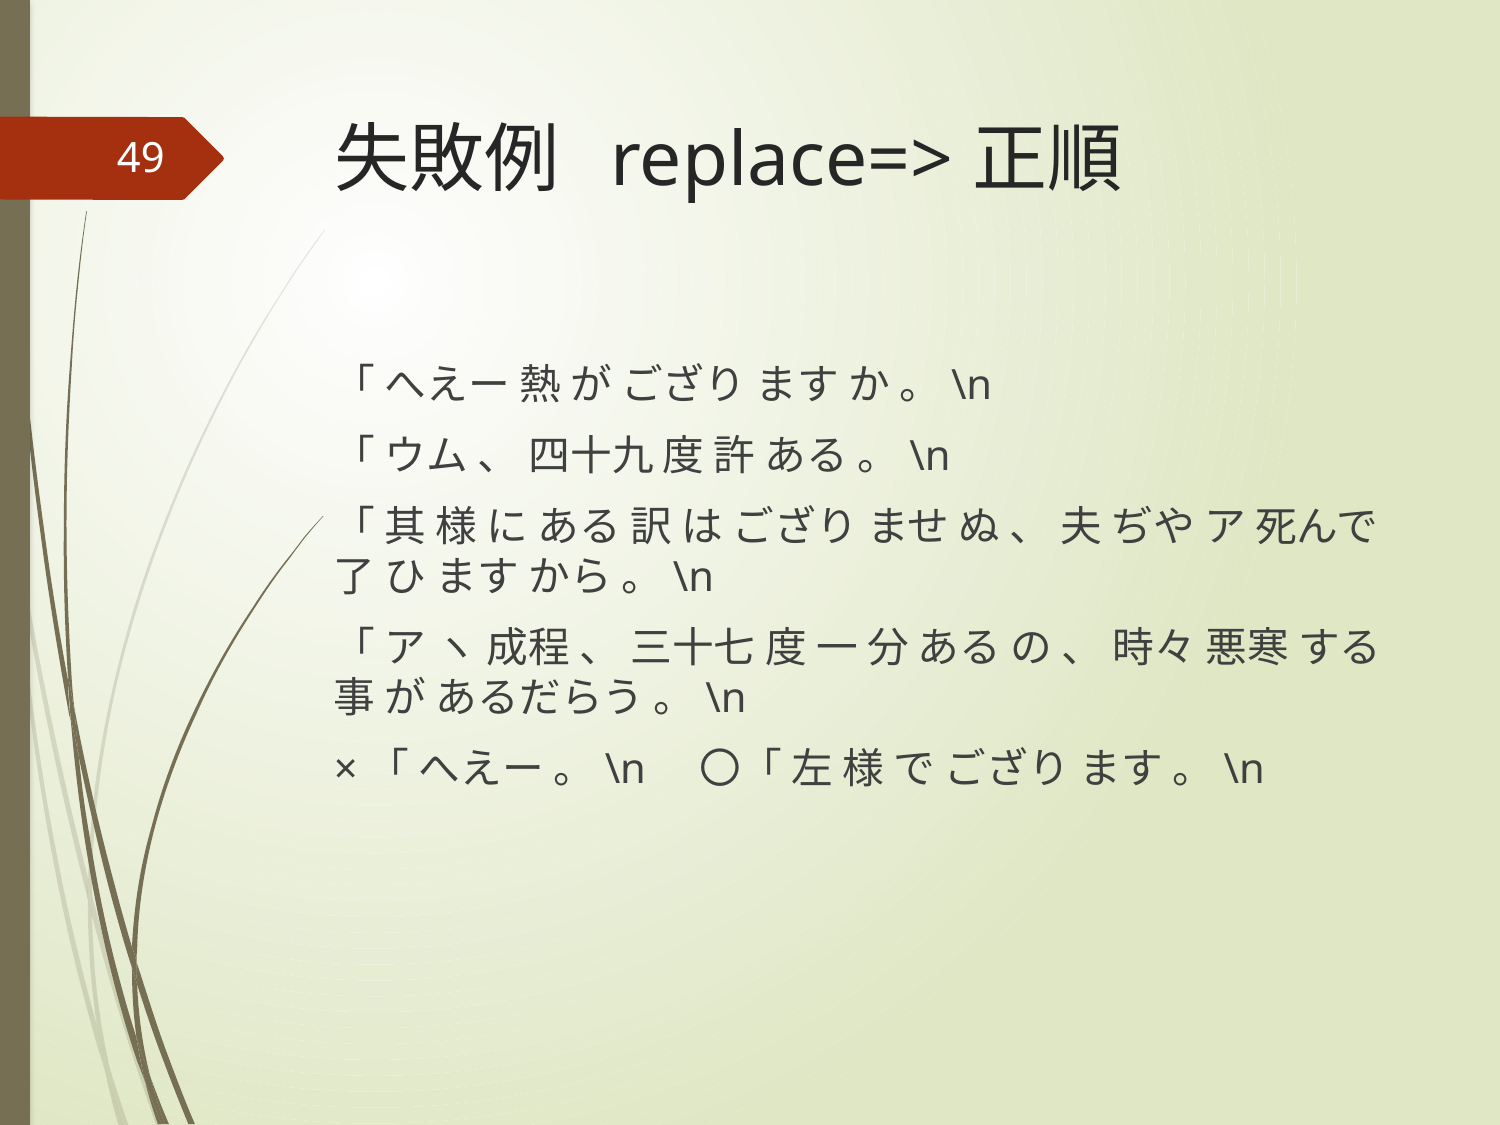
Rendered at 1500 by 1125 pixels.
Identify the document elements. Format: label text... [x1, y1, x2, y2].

slide_number 49 [83, 129, 180, 190]
list 「 へえー 熱 が ござり ます か 。\n 「 ウム 、 四十九 度 許 ある 。\n 「 其 様 に ある 訳 は ござり ませ ぬ 、 夫 ぢや ア 死んで 了 ひ ます から 。\n 「 ア ヽ 成程 、 三十七 度 一 分 ある の 、 時々 悪寒 する 事 が あるだらう 。\n ×「 へえー 。\n 〇「 左 様 で ござり ます 。\n [318, 350, 1400, 970]
title 失敗例 replace=>正順 [319, 102, 1400, 313]
